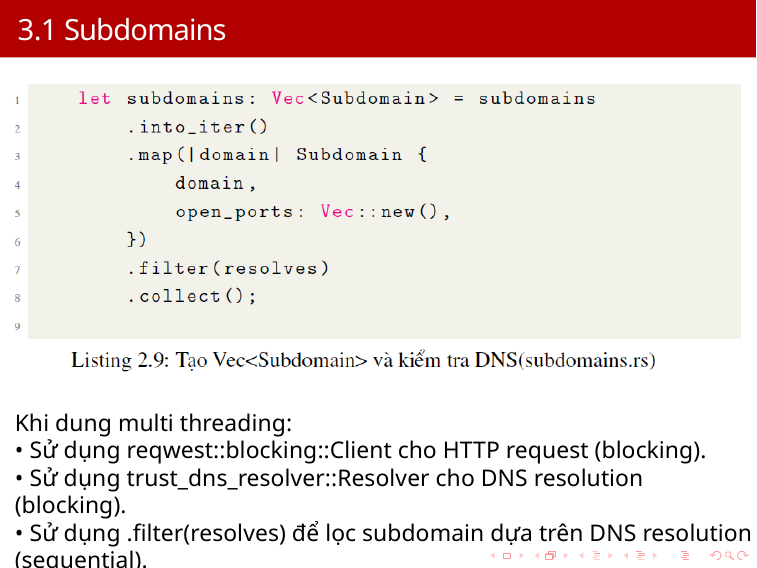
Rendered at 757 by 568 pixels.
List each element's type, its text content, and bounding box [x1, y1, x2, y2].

text_box Khi dung multi threading: • Sử dụng reqwest::blocking::Client cho HTTP request (blocking). • Sử dụng trust_dns_resolver::Resolver cho DNS resolution (blocking). • Sử dụng .filter(resolves) để lọc subdomain dựa trên DNS resolution (sequential). [0, 400, 757, 568]
picture [0, 71, 757, 375]
title 3.1 Subdomains [15, 8, 539, 69]
